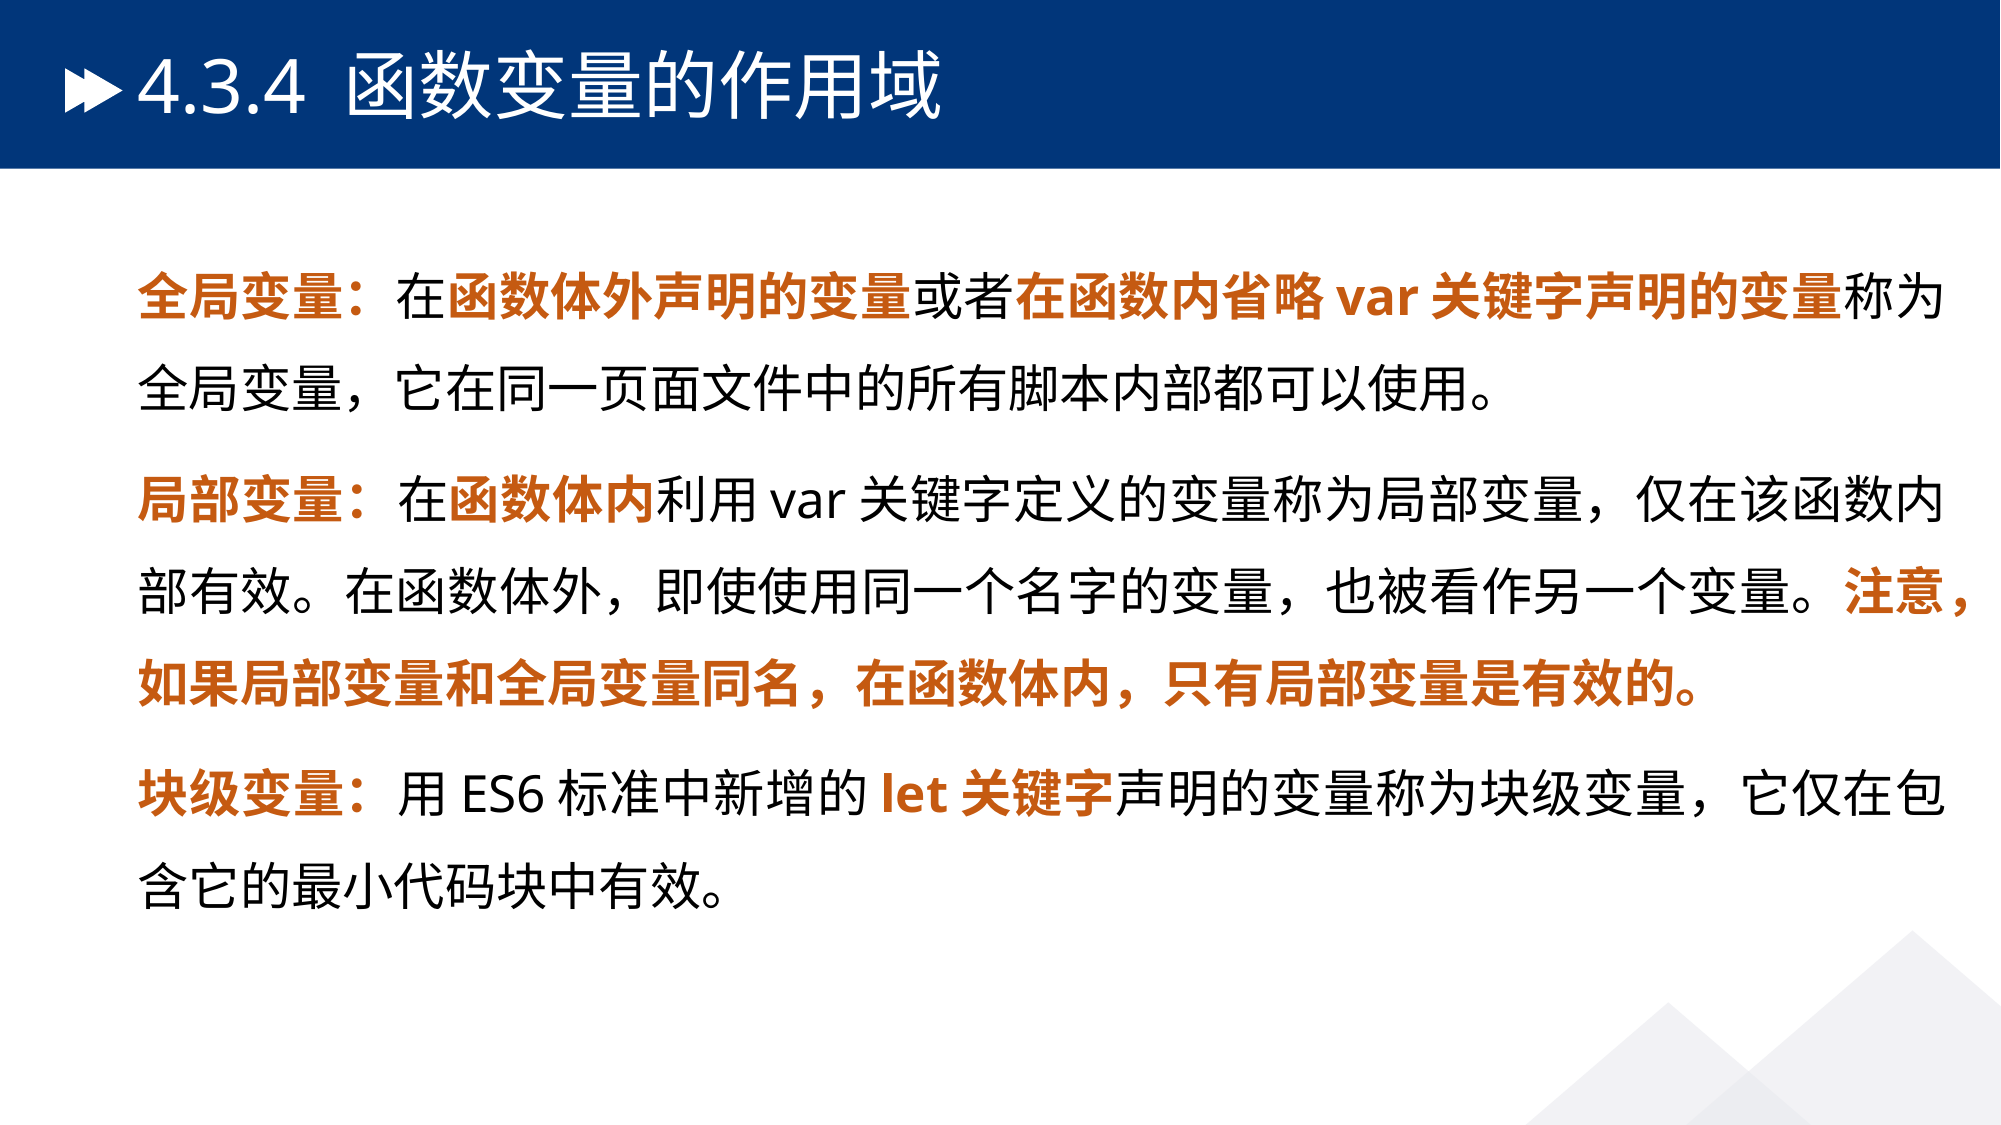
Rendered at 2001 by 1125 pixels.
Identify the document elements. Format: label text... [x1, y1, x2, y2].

title 4.3.4 函数变量的作用域 [122, 40, 1336, 138]
list 全局变量：在函数体外声明的变量或者在函数内省略var关键字声明的变量称为全局变量，它在同一页面文件中的所有脚本内部都可以使用。 局部变量：在函数体内利用var关键字定义的变量称为局部变量，仅在该函数内部有效。在函数体外，即使使用同一个名字的变量，也被看作另一个变量。注意，如果局部变量和全局变量同名，在函数体内，只有局部变量是有效的。 块级变量：用ES6标准中新增的let关键字声明的变量称为块级变量，它仅在包含它的最小代码块中有效。 [122, 226, 1962, 998]
